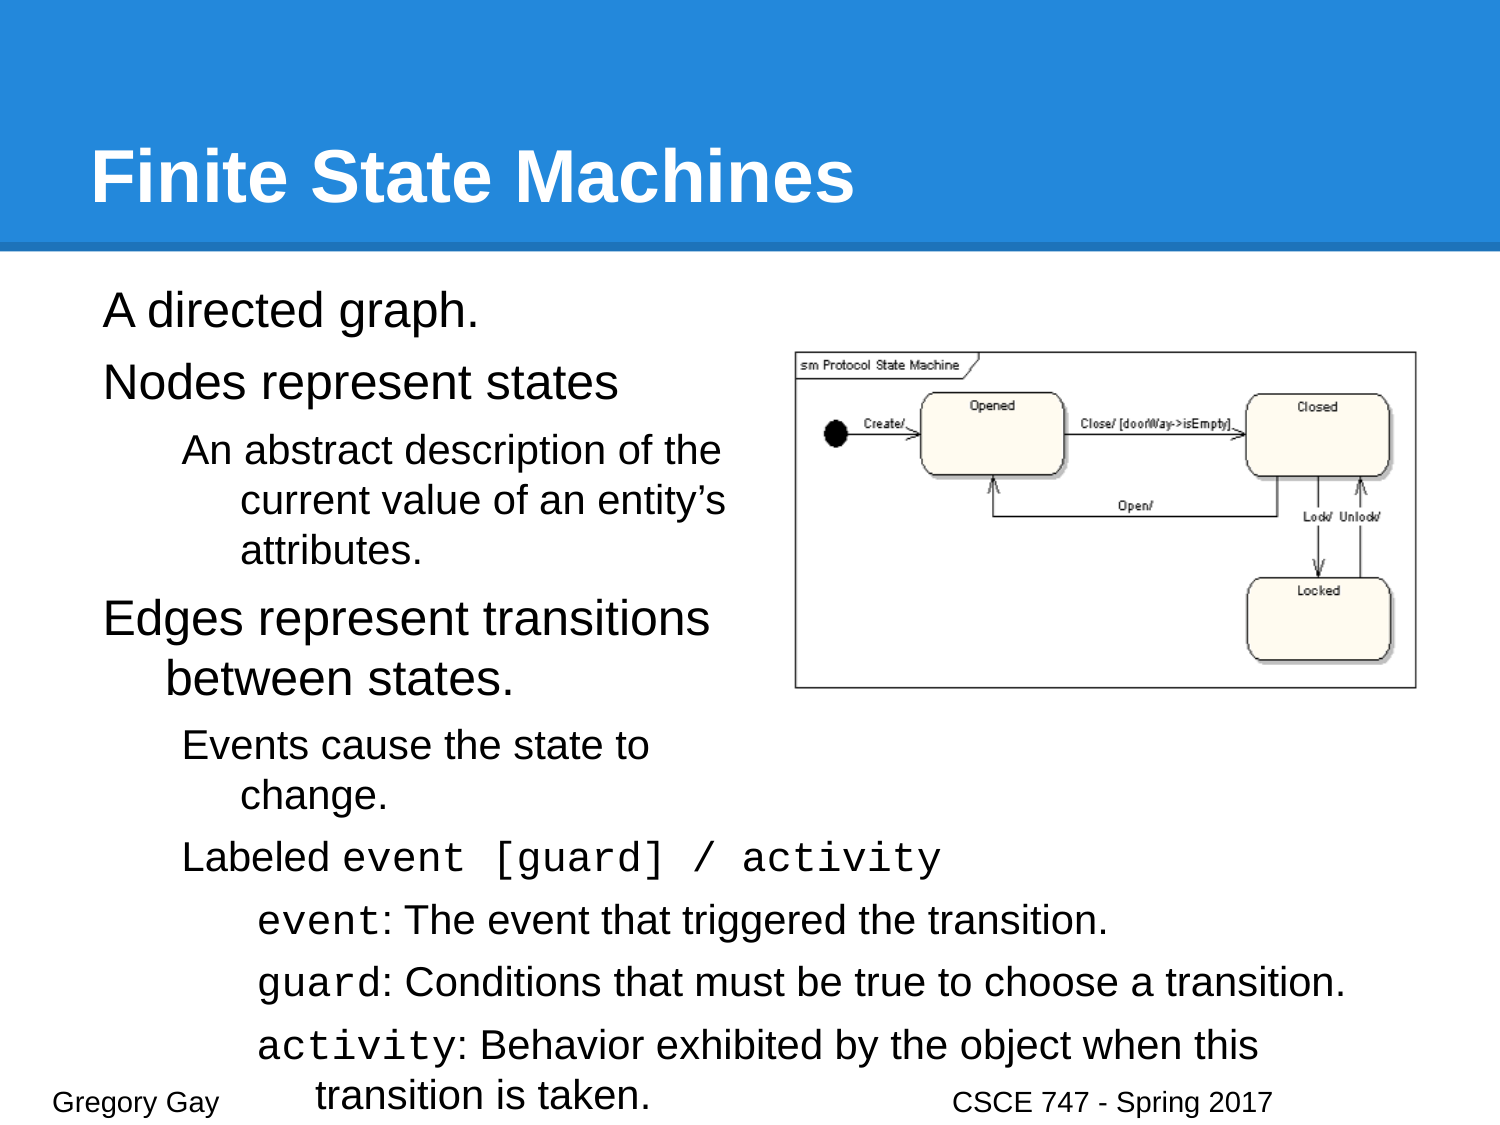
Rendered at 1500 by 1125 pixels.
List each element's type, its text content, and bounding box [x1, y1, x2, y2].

list A directed graph. Nodes represent states An abstract description of the current value of an entity’s attributes. Edges represent transitions between states. Events cause the state to change. Labeled event [guard] / activity event: The event that triggered the transition. guard: Conditions that must be true to choose a transition. activity: Behavior exhibited by the object when this transition is taken. [75, 262, 1425, 1068]
title Finite State Machines [75, 45, 1425, 233]
picture [788, 342, 1426, 697]
text_box Gregory Gay CSCE 747 - Spring 2017 8 [37, 1068, 1463, 1114]
